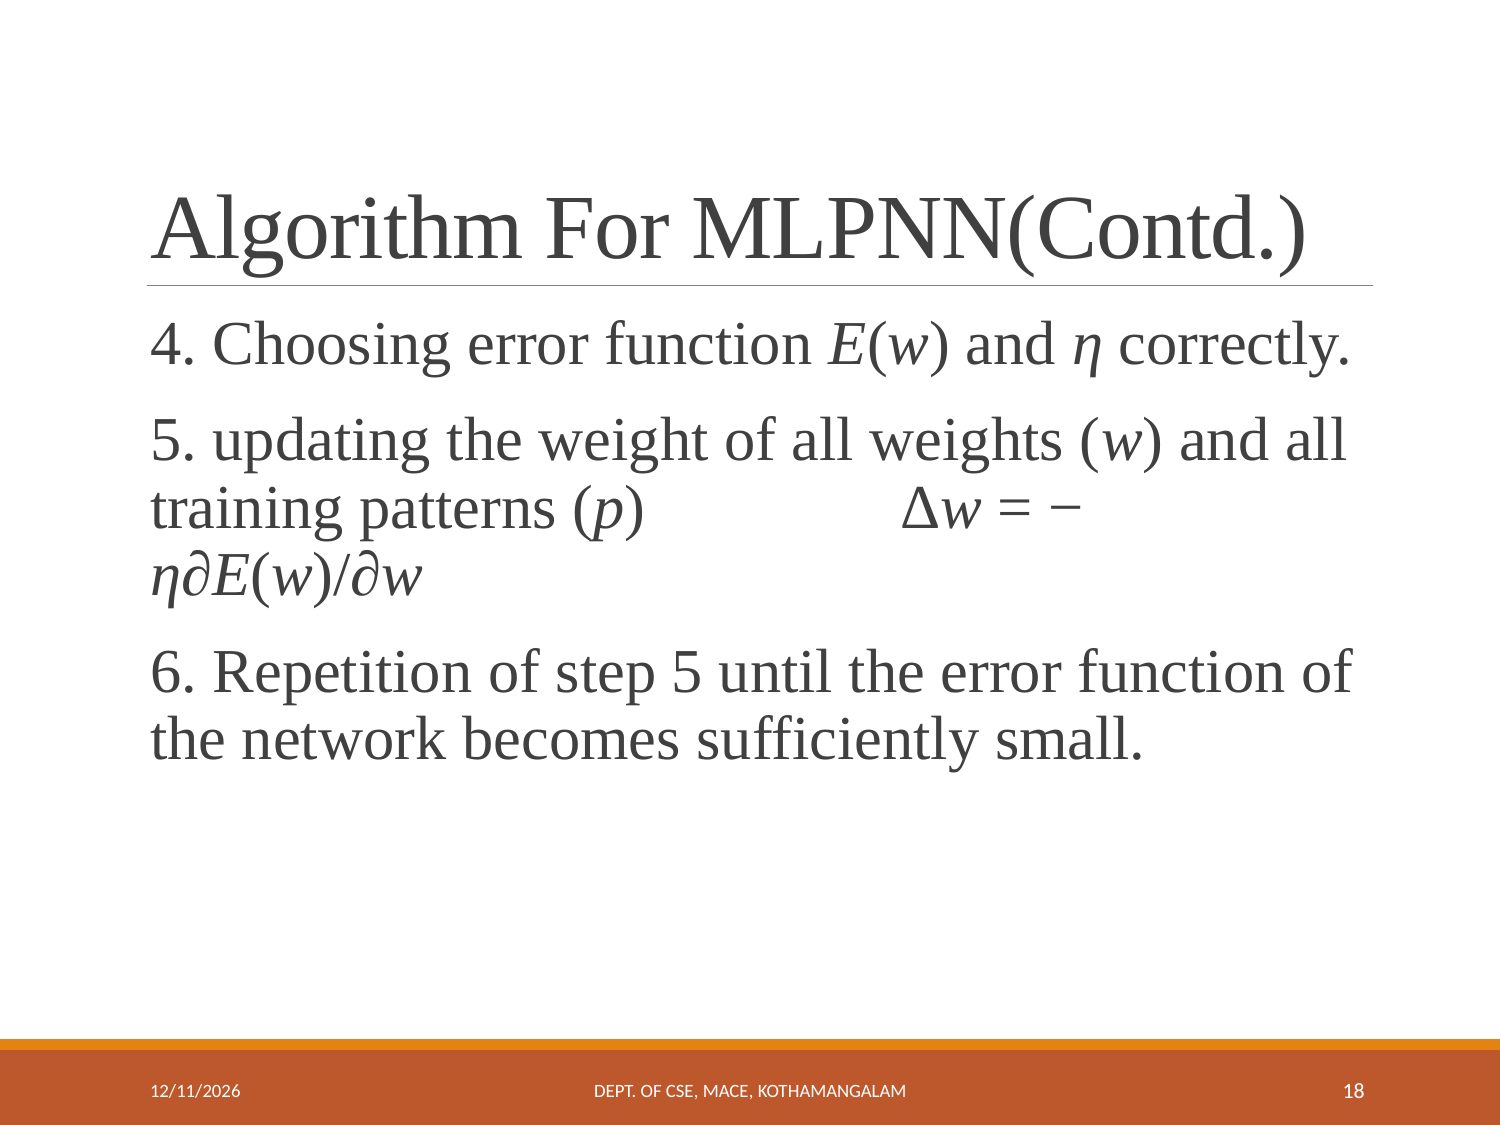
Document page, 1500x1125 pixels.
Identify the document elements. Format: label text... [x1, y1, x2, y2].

list 4. Choosing error function E(w) and η correctly. 5. updating the weight of all weights (w) and all training patterns (p) Δw = − η∂E(w)/∂w 6. Repetition of step 5 until the error function of the network becomes sufficiently small. [135, 302, 1373, 963]
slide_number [135, 1059, 440, 1120]
footer Dept. of CSE, MACE, Kothamangalam [453, 1059, 1047, 1120]
slide_number 18 [1218, 1059, 1380, 1120]
title Algorithm For MLPNN(Contd.) [135, 47, 1373, 285]
